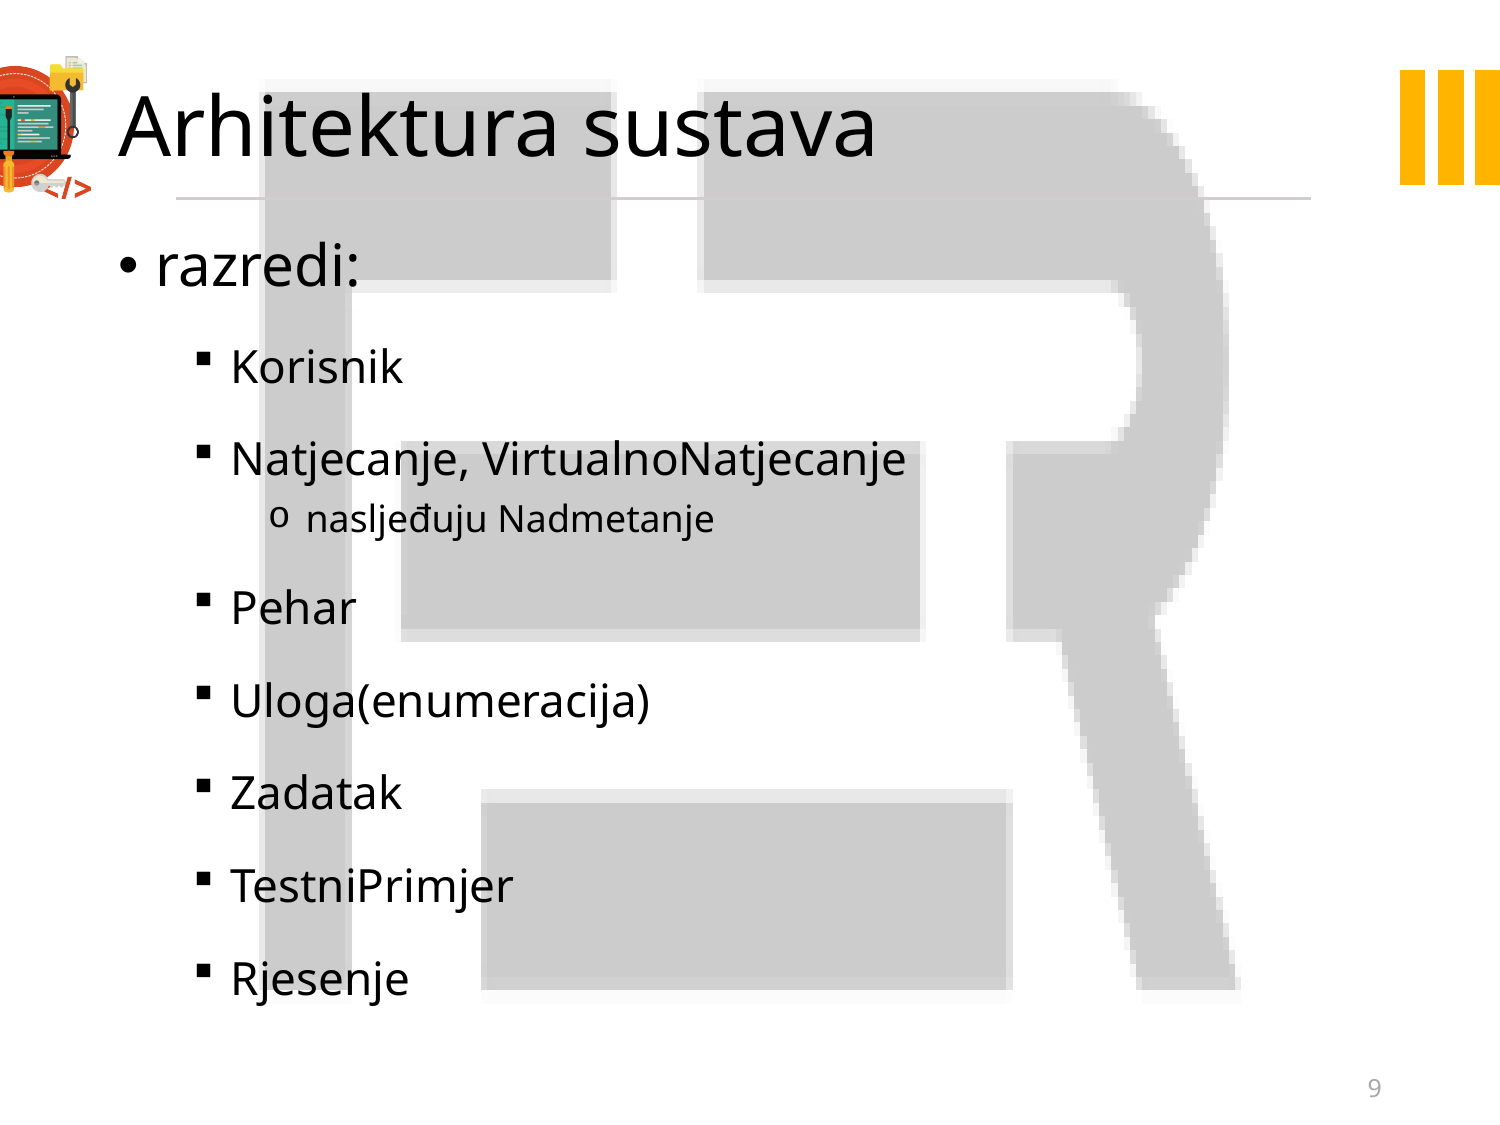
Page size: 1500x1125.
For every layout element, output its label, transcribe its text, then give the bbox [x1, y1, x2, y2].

picture [0, 56, 91, 199]
slide_number 9 [1310, 1065, 1397, 1125]
list razredi: Korisnik Natjecanje, VirtualnoNatjecanje nasljeđuju Nadmetanje Pehar Uloga(enumeracija) Zadatak TestniPrimjer Rjesenje [103, 228, 1397, 1038]
title Arhitektura sustava [103, 59, 1397, 199]
